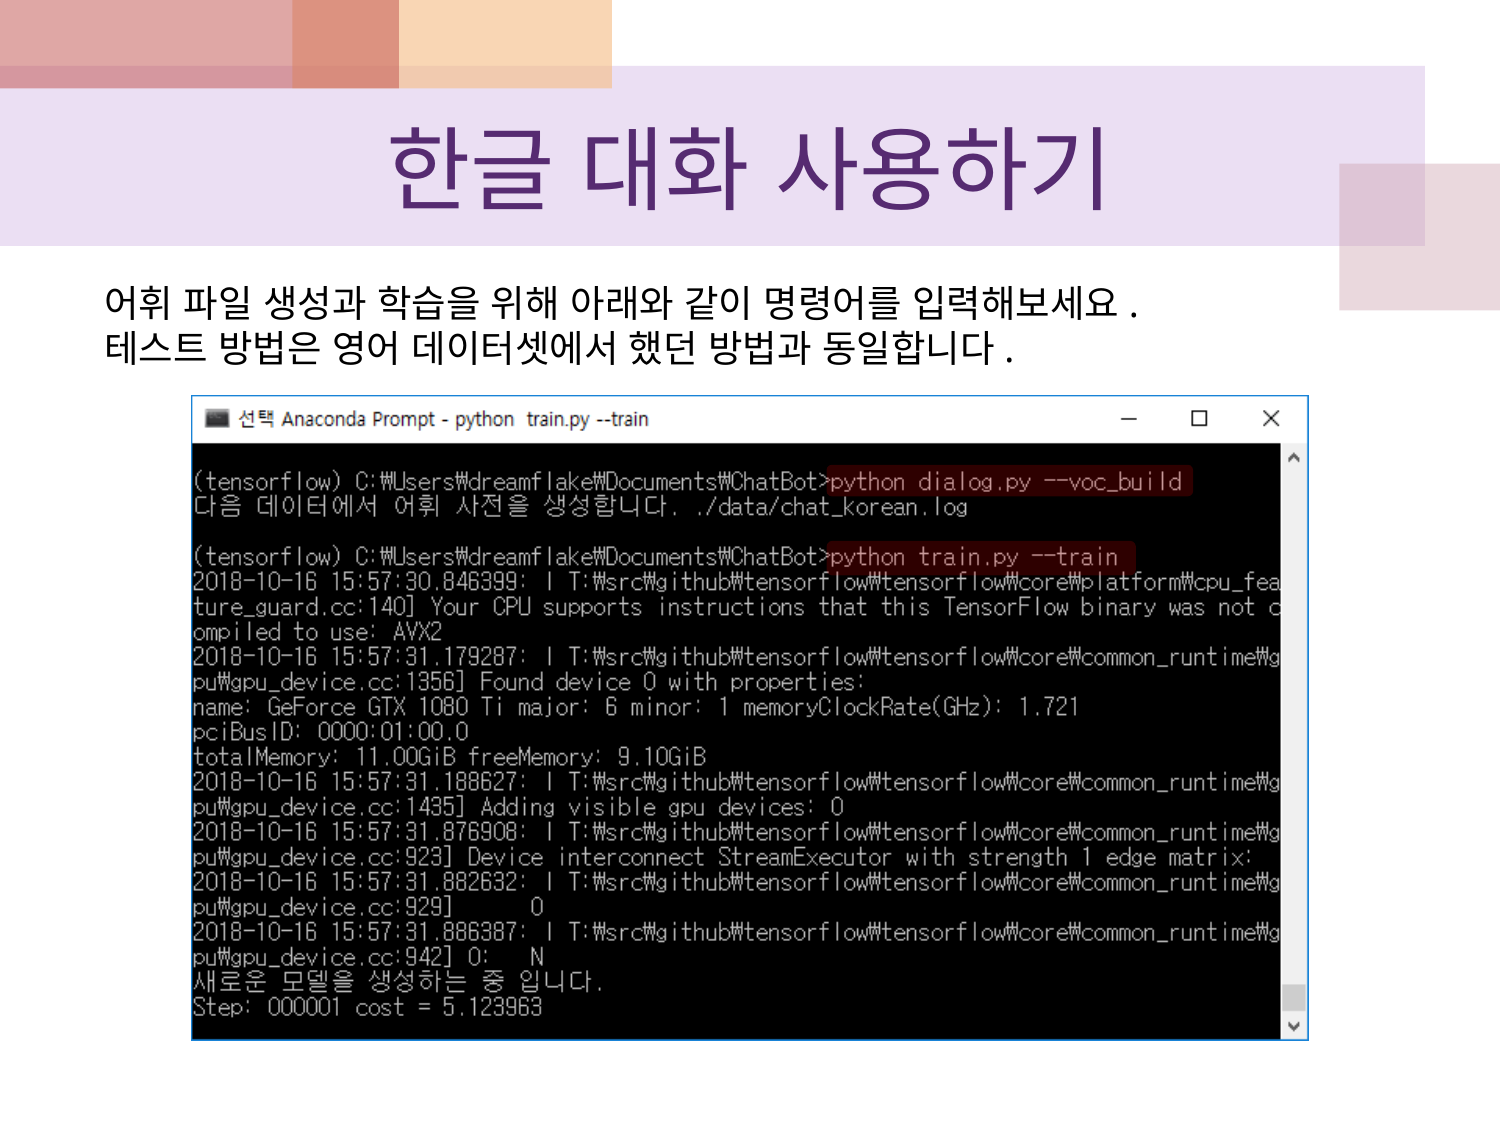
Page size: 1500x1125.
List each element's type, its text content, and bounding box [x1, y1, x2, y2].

picture [191, 395, 1309, 1041]
text_box 어휘 파일 생성과 학습을 위해 아래와 같이 명령어를 입력해보세요. 테스트 방법은 영어 데이터셋에서 했던 방법과 동일합니다. [89, 272, 1154, 377]
title 한글 대화 사용하기 [75, 88, 1425, 246]
